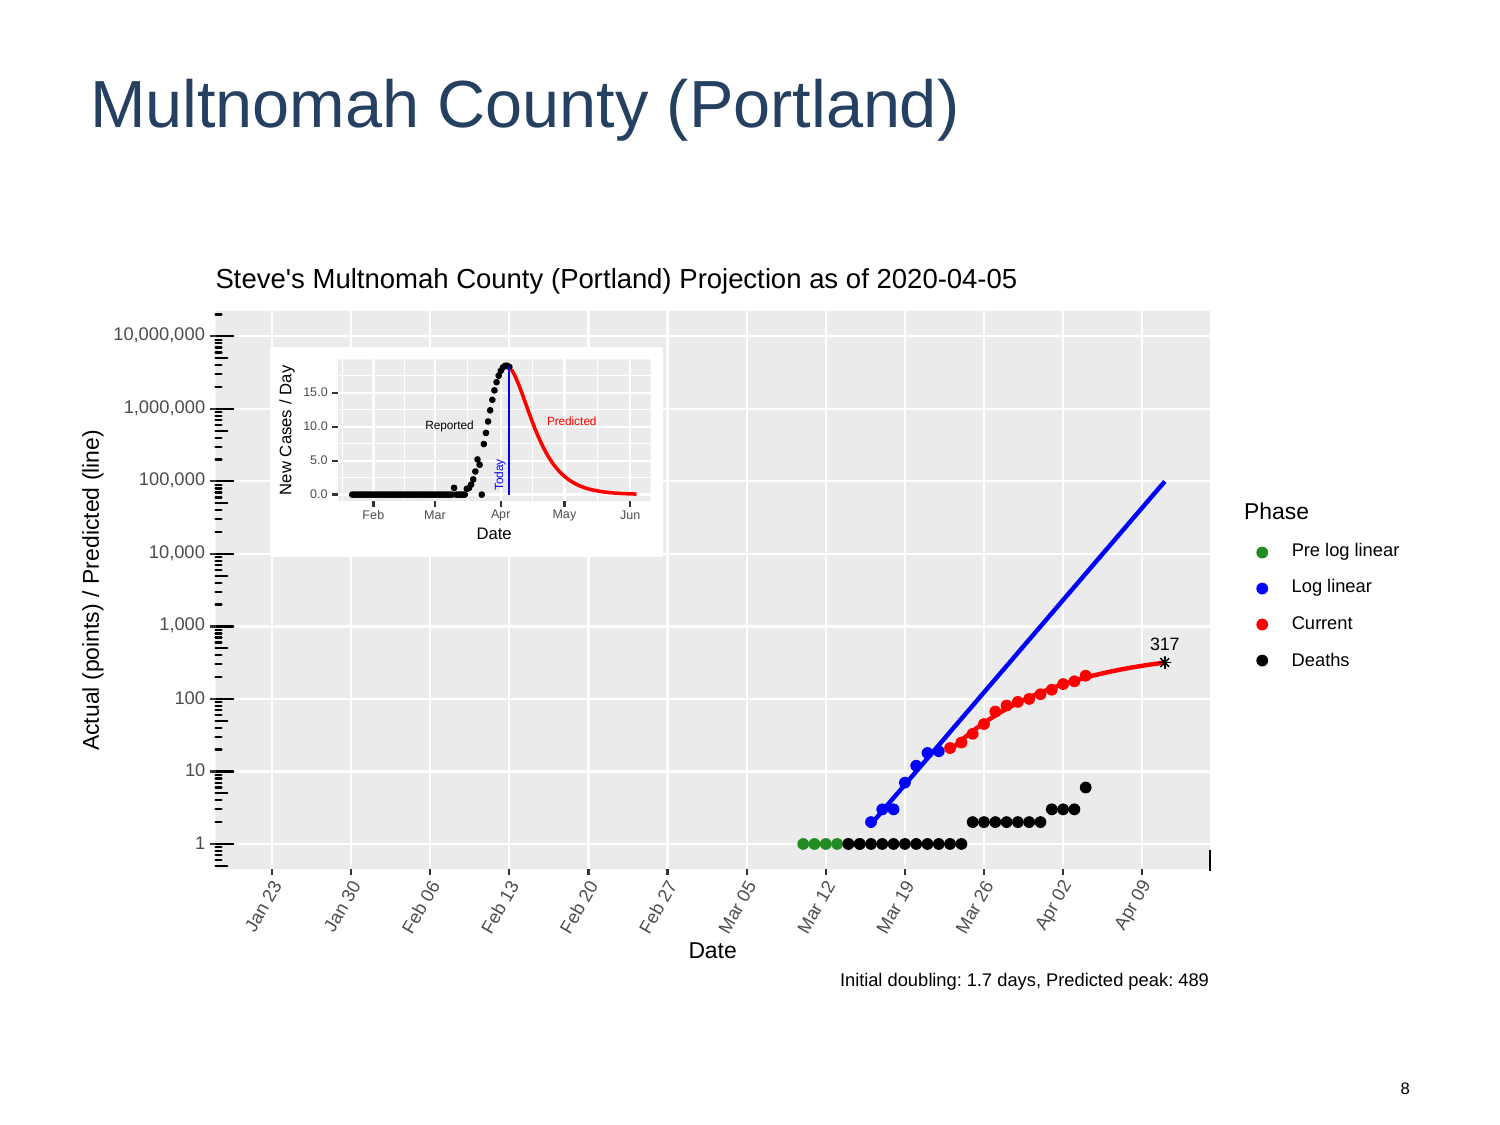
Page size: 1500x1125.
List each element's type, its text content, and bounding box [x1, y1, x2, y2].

slide_number 8 [1306, 1057, 1425, 1118]
title Multnomah County (Portland) [75, 7, 1425, 195]
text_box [74, 262, 1426, 1006]
